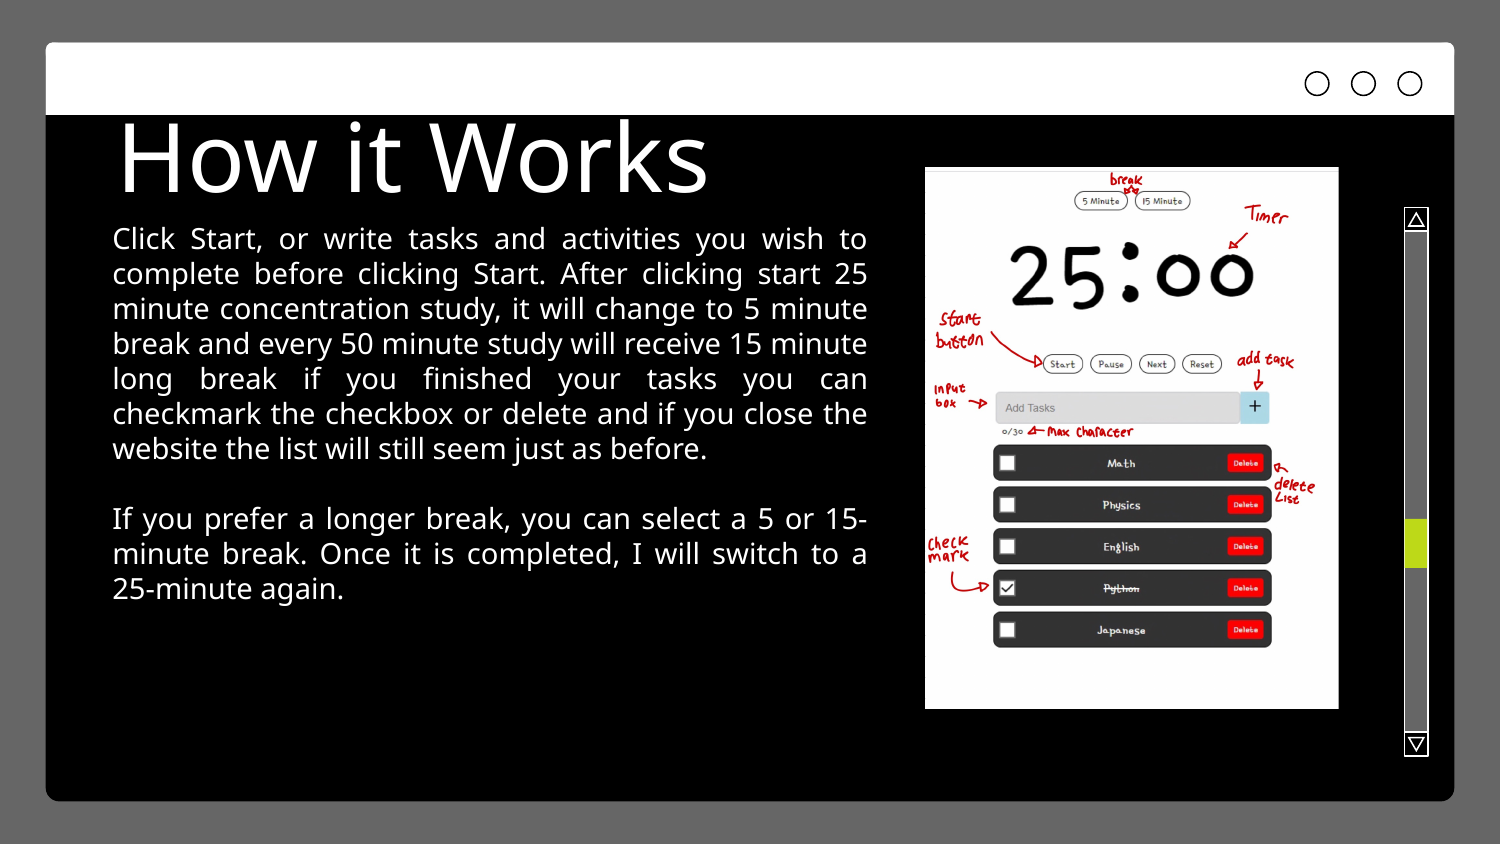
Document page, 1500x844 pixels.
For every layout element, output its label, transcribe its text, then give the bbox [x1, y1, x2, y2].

picture [924, 167, 1339, 709]
text_box Click Start, or write tasks and activities you wish to complete before clicking Start. After clicking start 25 minute concentration study, it will change to 5 minute break and every 50 minute study will receive 15 minute long break if you finished your tasks you can checkmark the checkbox or delete and if you close the website the list will still seem just as before. If you prefer a longer break, you can select a 5 or 15-minute break. Once it is completed, I will switch to a 25-minute again. [97, 213, 884, 613]
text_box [1404, 207, 1429, 757]
title How it Works [101, 81, 1399, 214]
